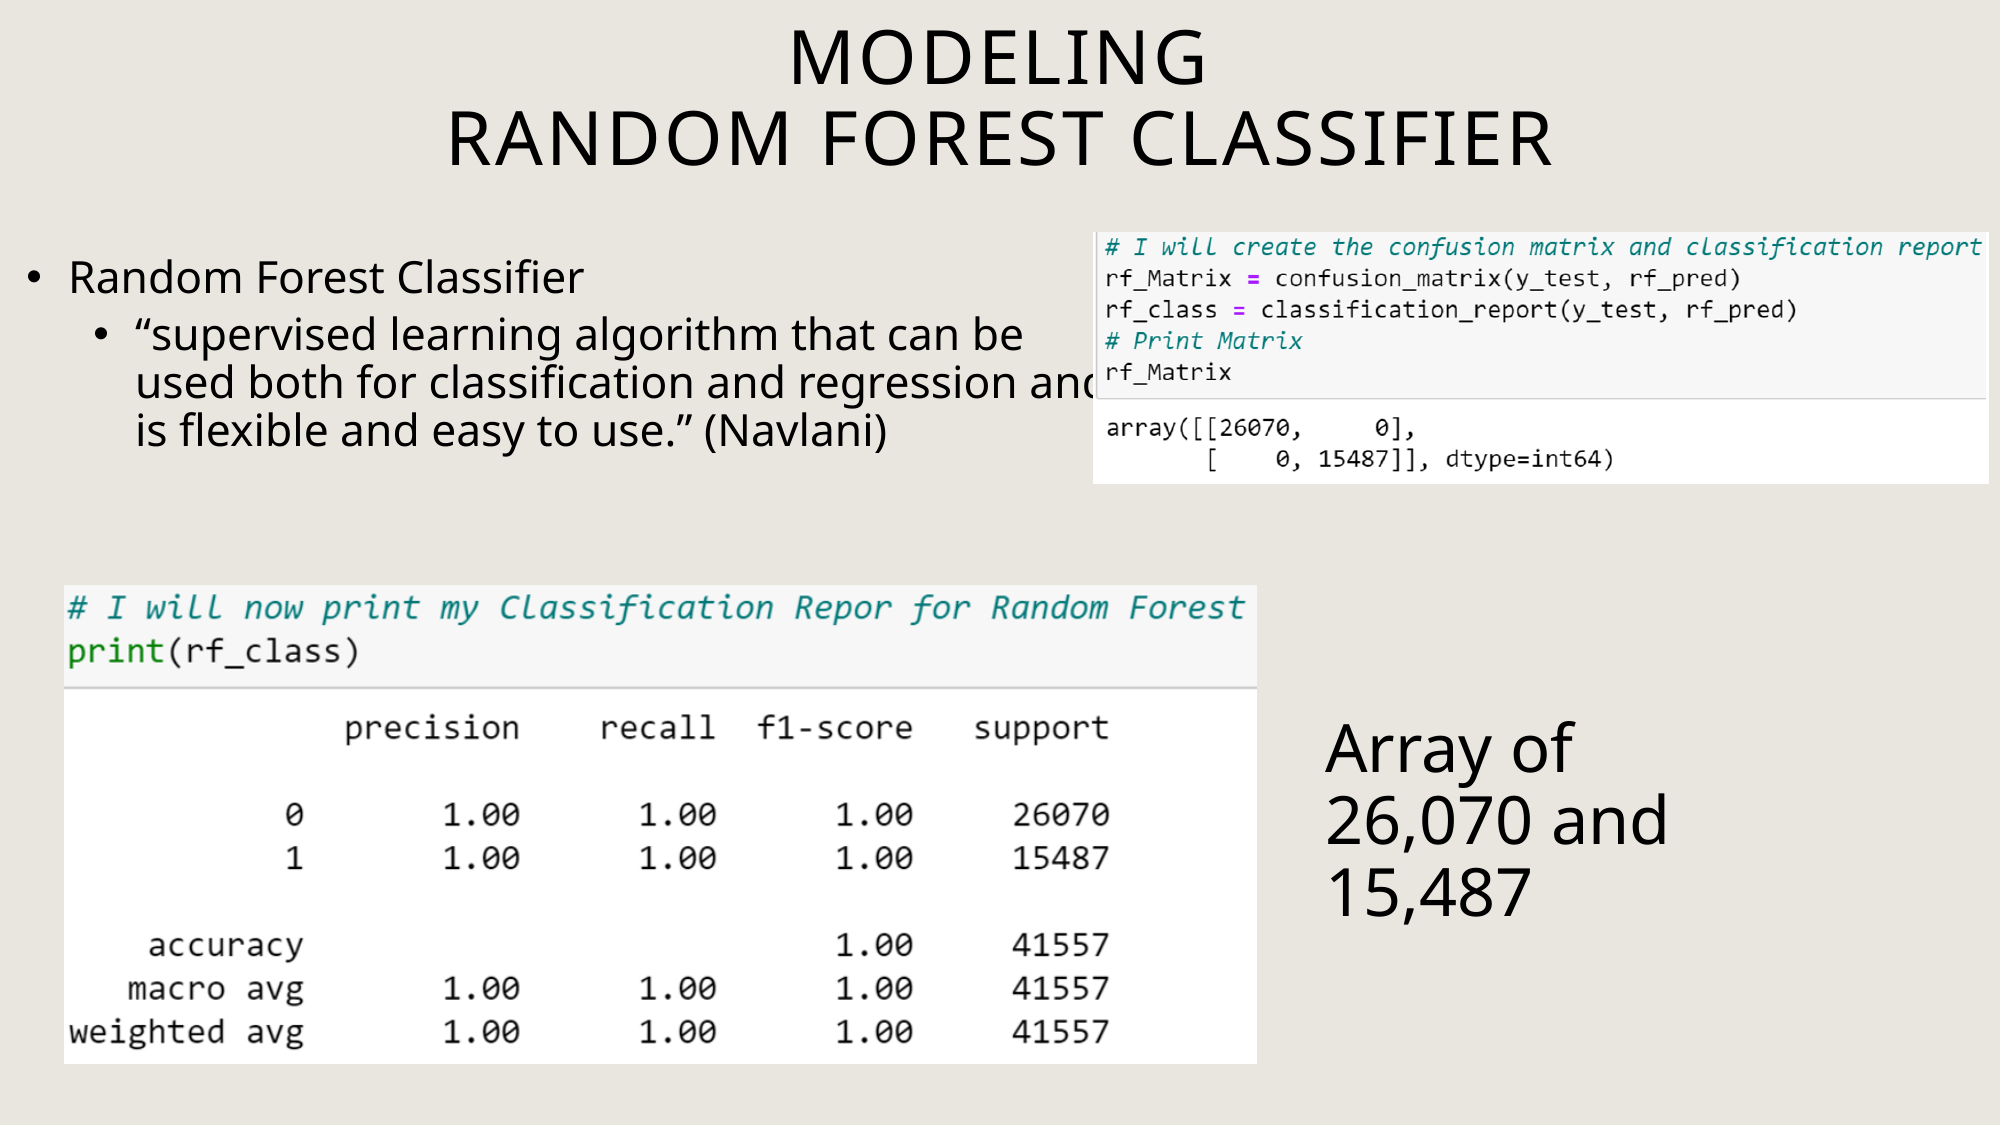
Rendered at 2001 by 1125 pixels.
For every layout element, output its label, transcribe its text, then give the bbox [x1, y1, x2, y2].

title Modeling Random Forest Classifier [137, 0, 1863, 210]
text_box Array of 26,070 and 15,487 [1310, 641, 1815, 1002]
picture [1093, 232, 1989, 484]
text_box Random Forest Classifier “supervised learning algorithm that can be used both for classification and regression and is flexible and easy to use.” (Navlani) [11, 189, 1146, 467]
picture [64, 585, 1257, 1065]
